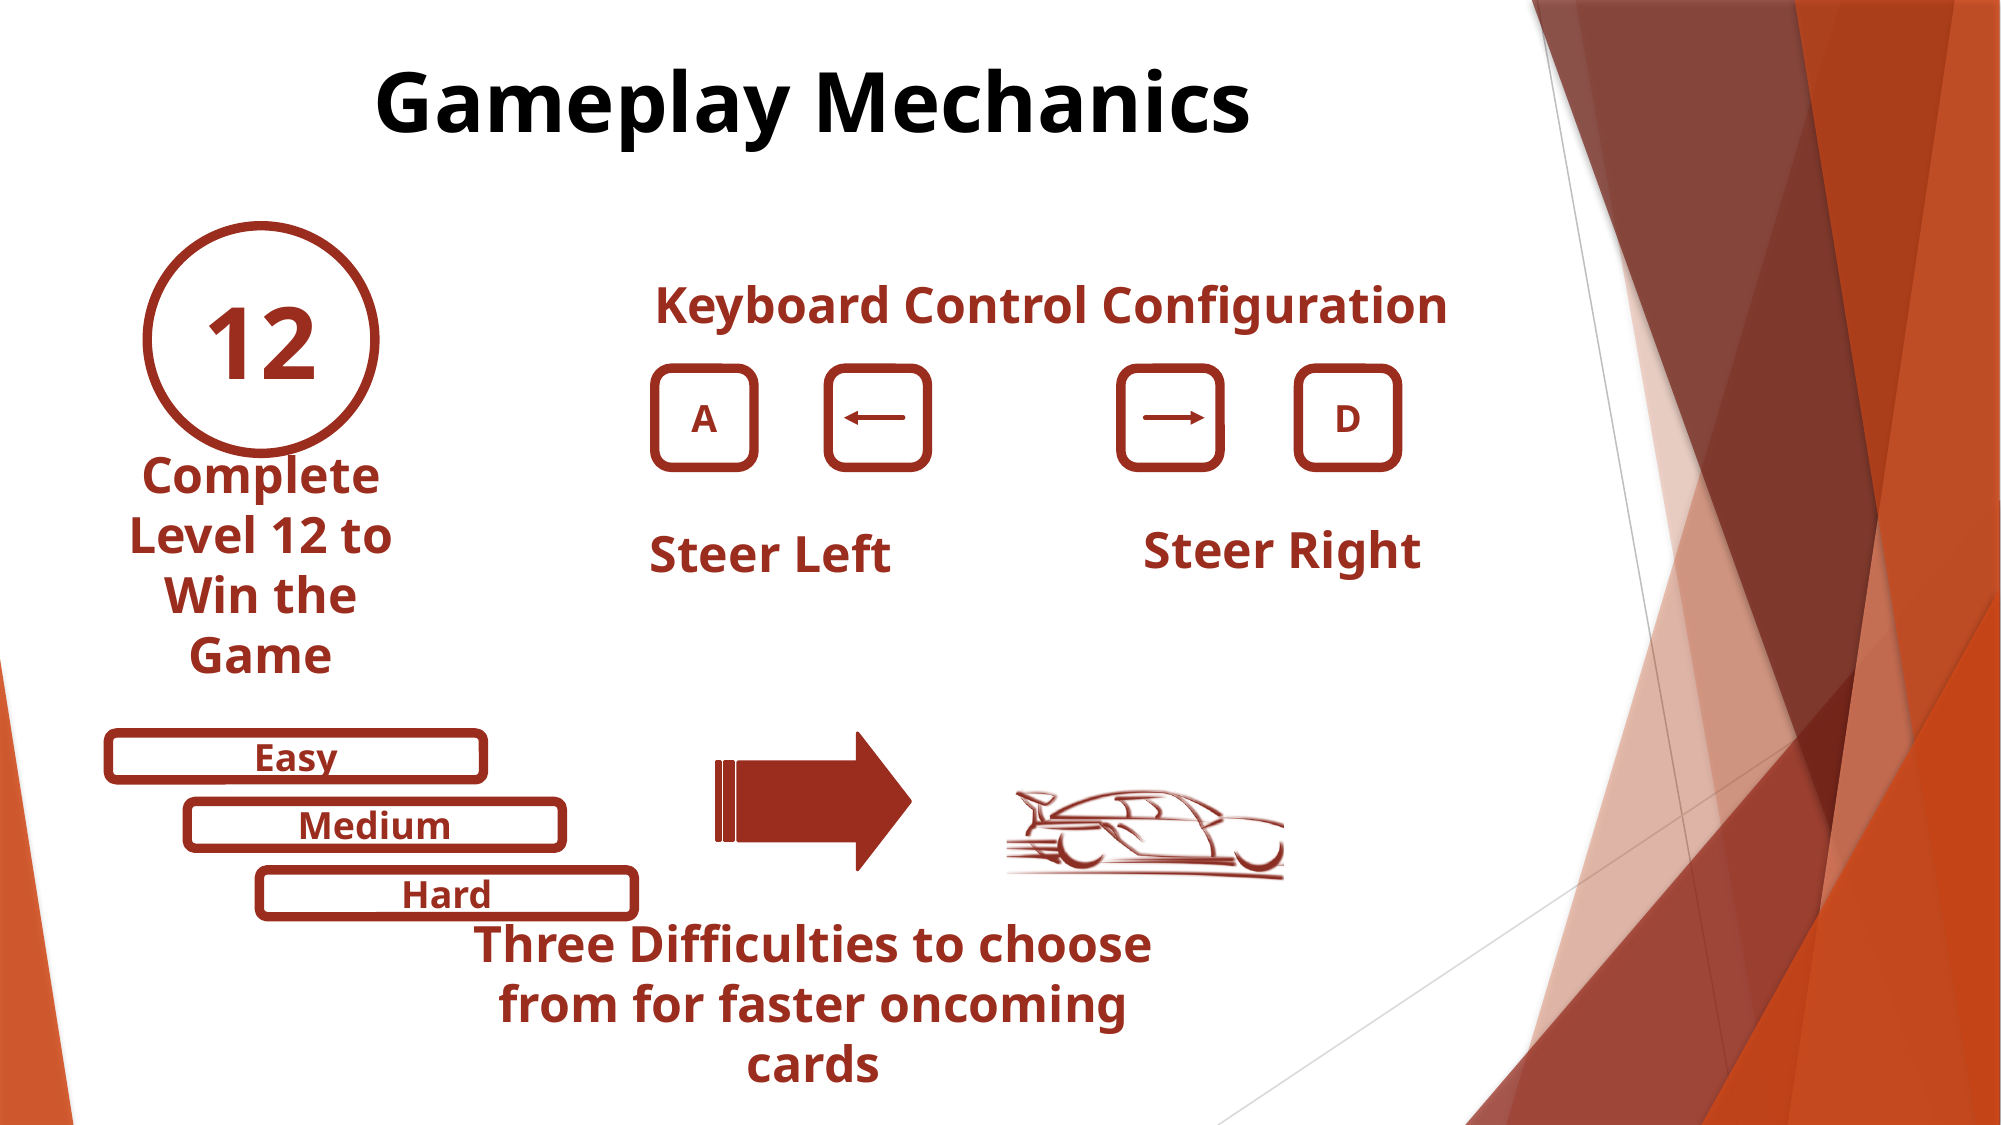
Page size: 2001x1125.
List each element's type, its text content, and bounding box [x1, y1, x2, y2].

text_box Medium [185, 799, 564, 850]
text_box Keyboard Control Configuration [633, 216, 1471, 390]
text_box Easy [106, 731, 486, 782]
text_box Steer Left [584, 466, 958, 640]
text_box 12 [145, 224, 377, 455]
text_box A [653, 390, 756, 466]
text_box Complete Level 12 to Win the Game [74, 476, 448, 650]
title Gameplay Mechanics [108, 42, 1519, 259]
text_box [827, 367, 928, 468]
text_box [715, 760, 722, 842]
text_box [1120, 367, 1221, 468]
text_box [736, 731, 912, 872]
text_box D [1296, 390, 1400, 462]
picture [1006, 624, 1285, 1003]
text_box Hard [257, 868, 636, 919]
text_box [723, 760, 735, 842]
text_box Steer Right [1096, 462, 1471, 636]
text_box Three Difficulties to choose from for faster oncoming cards [414, 915, 1213, 1089]
